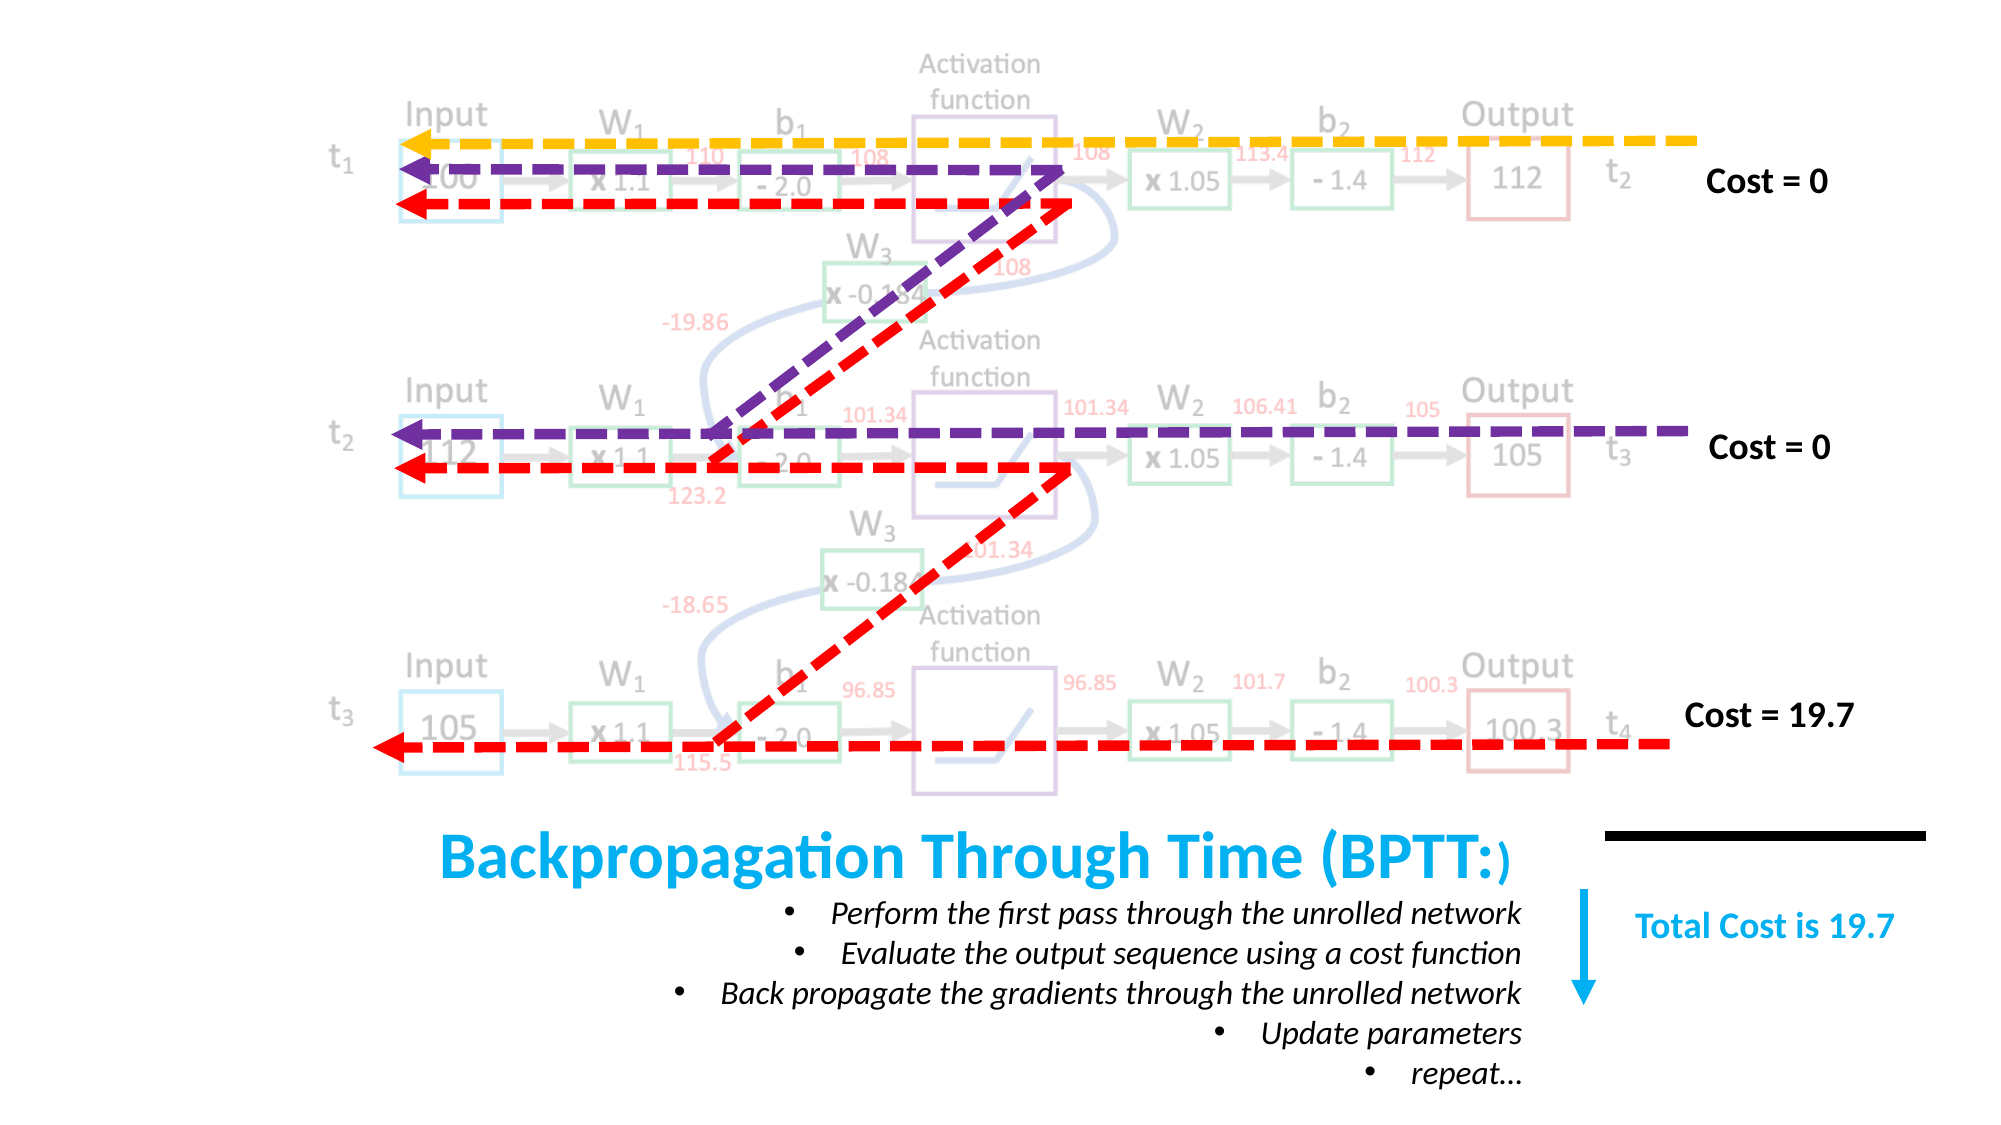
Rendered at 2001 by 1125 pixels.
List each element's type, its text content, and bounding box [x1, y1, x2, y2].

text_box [710, 435, 1068, 463]
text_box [1062, 203, 1068, 431]
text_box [1062, 431, 1689, 435]
text_box Backpropagation Through Time (BPTT:) Perform the first pass through the unrolled network Evaluate the output sequence using a cost function Back propagate the gradients through the unrolled network Update parameters repeat… [203, 804, 1538, 1125]
text_box Cost = 0 [1694, 415, 1847, 475]
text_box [391, 431, 707, 435]
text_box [372, 744, 1670, 748]
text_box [400, 140, 1697, 145]
text_box Cost = 19.7 [1670, 682, 1871, 743]
text_box Total Cost is 19.7 [1620, 894, 1911, 954]
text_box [707, 168, 1062, 437]
text_box Cost = 0 [1691, 148, 1844, 209]
picture [302, 34, 1648, 796]
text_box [715, 470, 1069, 743]
